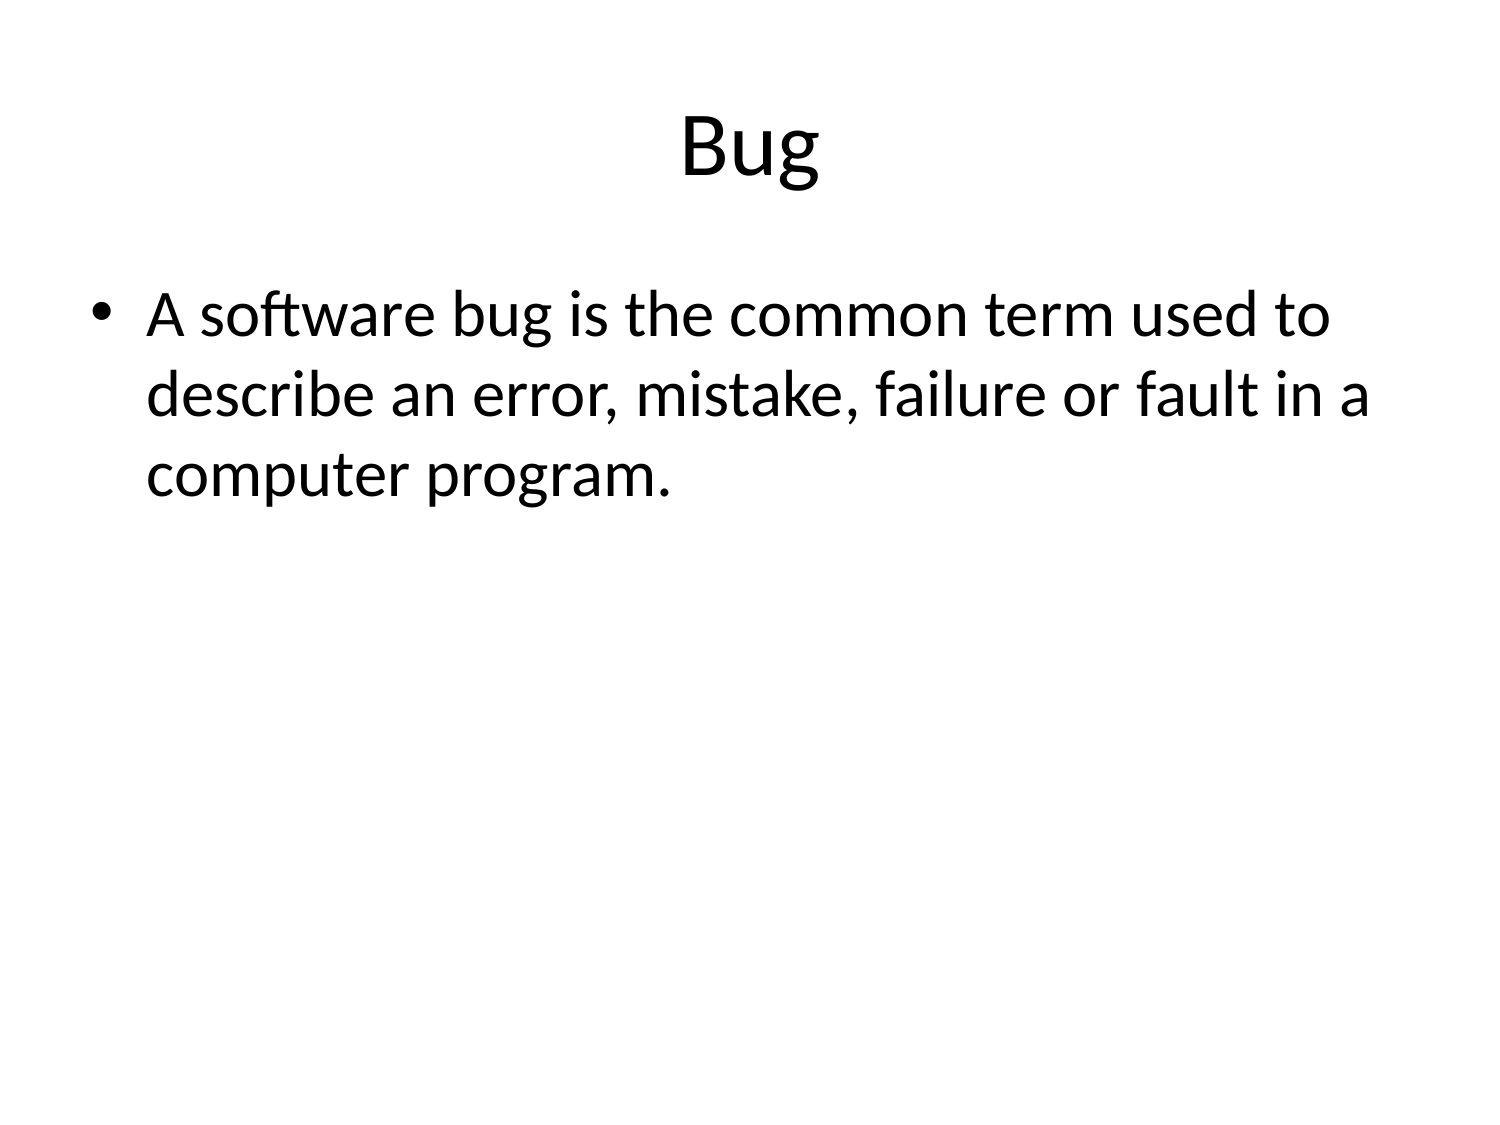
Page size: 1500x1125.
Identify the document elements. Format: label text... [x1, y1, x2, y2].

title Bug [75, 45, 1425, 233]
list A software bug is the common term used to describe an error, mistake, failure or fault in a computer program. [75, 262, 1425, 1005]
